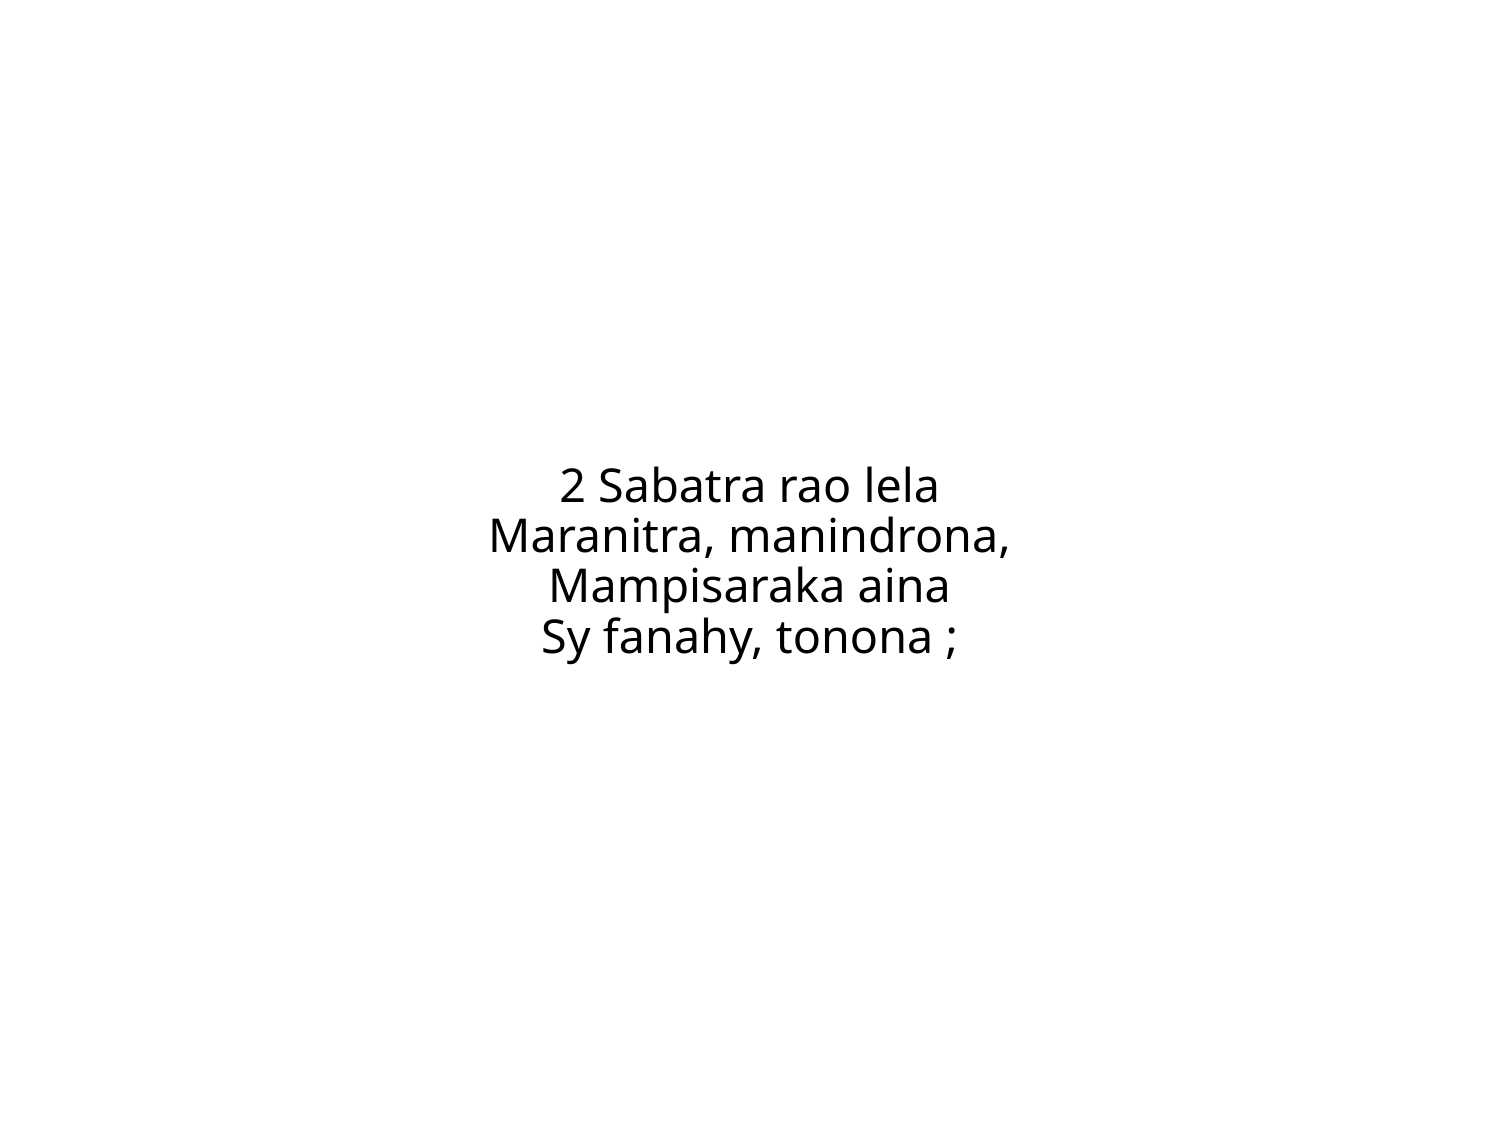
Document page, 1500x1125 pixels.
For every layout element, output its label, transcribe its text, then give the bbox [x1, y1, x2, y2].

title 2 Sabatra rao lela Maranitra, manindrona, Mampisaraka aina Sy fanahy, tonona ; [103, 453, 1397, 672]
